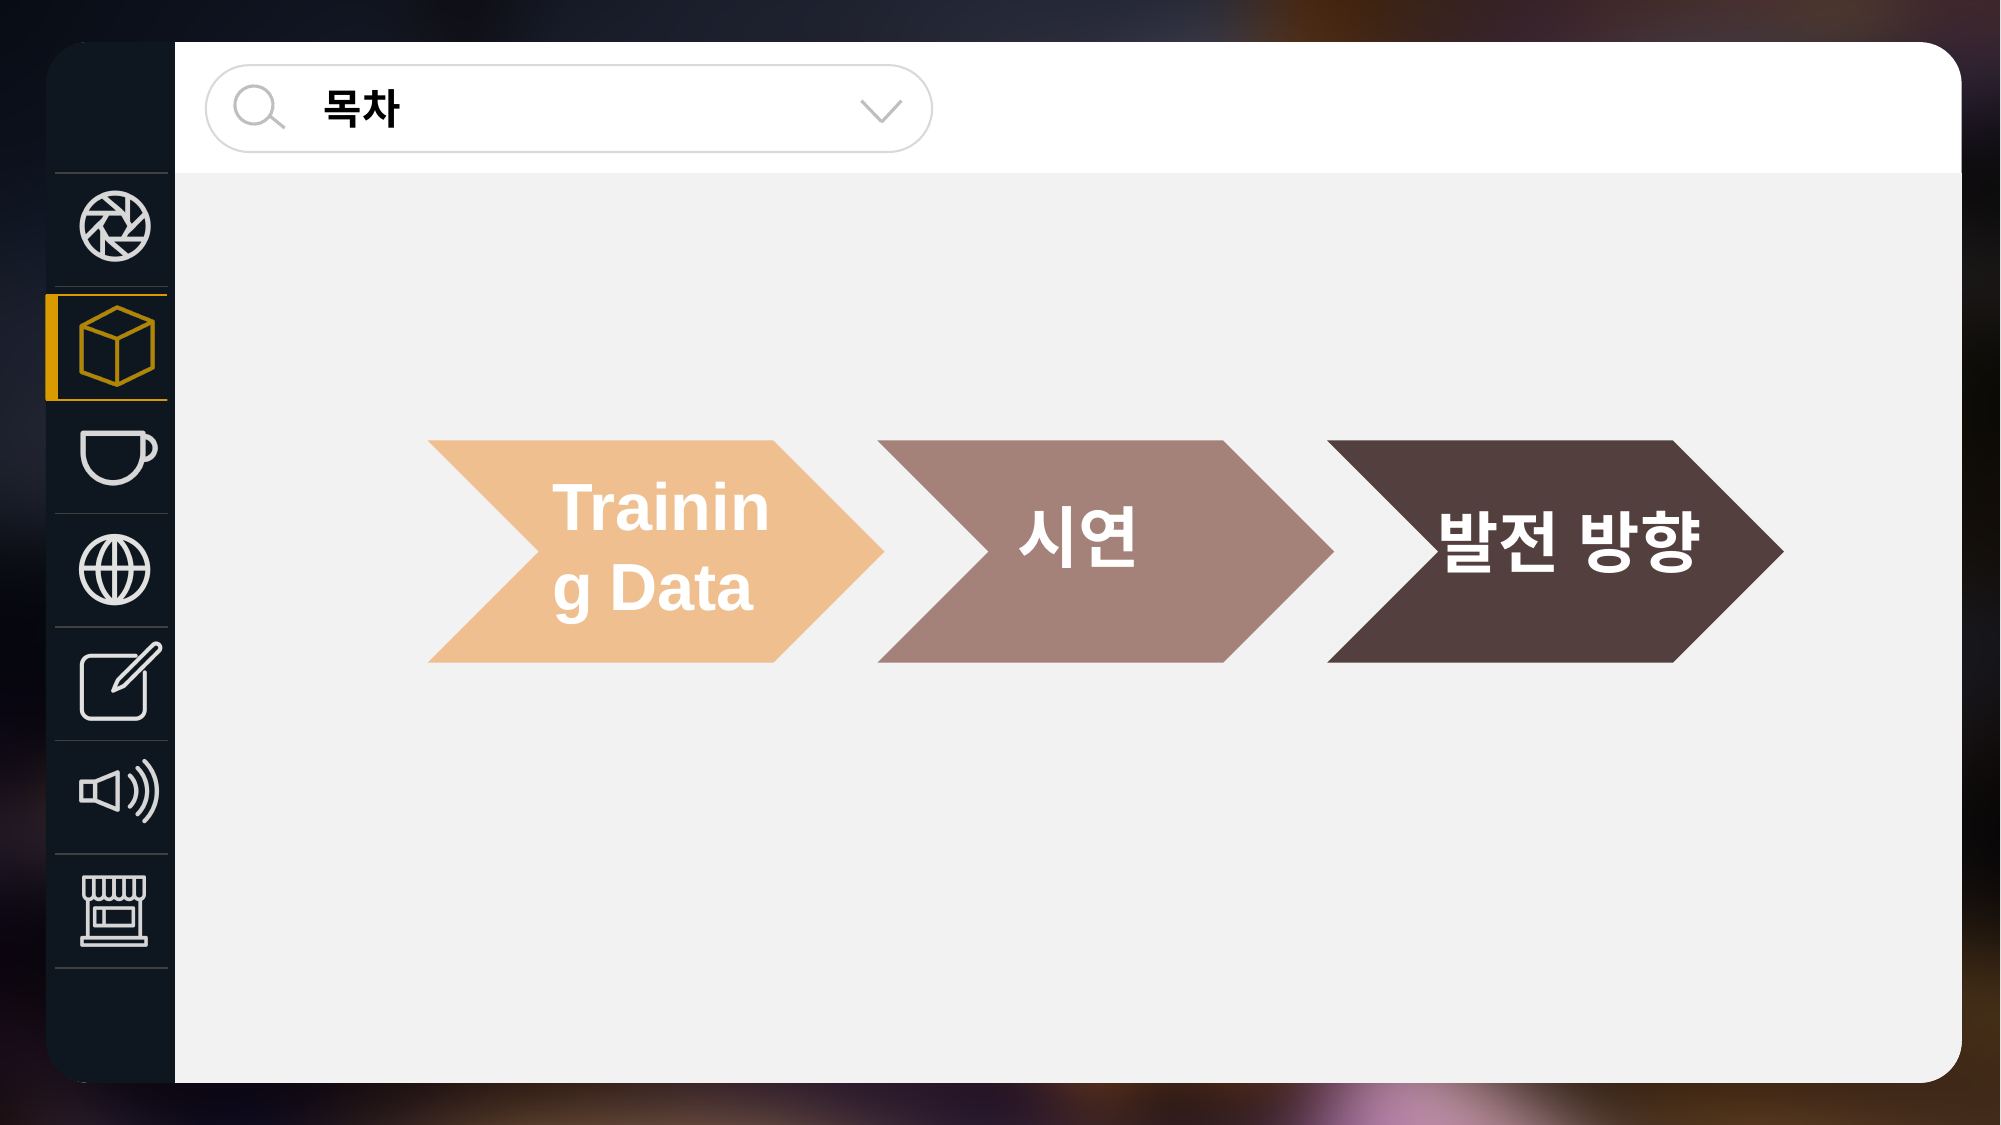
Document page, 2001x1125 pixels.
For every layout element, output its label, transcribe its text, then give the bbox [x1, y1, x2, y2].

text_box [427, 440, 1785, 663]
picture [0, 0, 2001, 1125]
text_box 목차 [308, 75, 416, 140]
